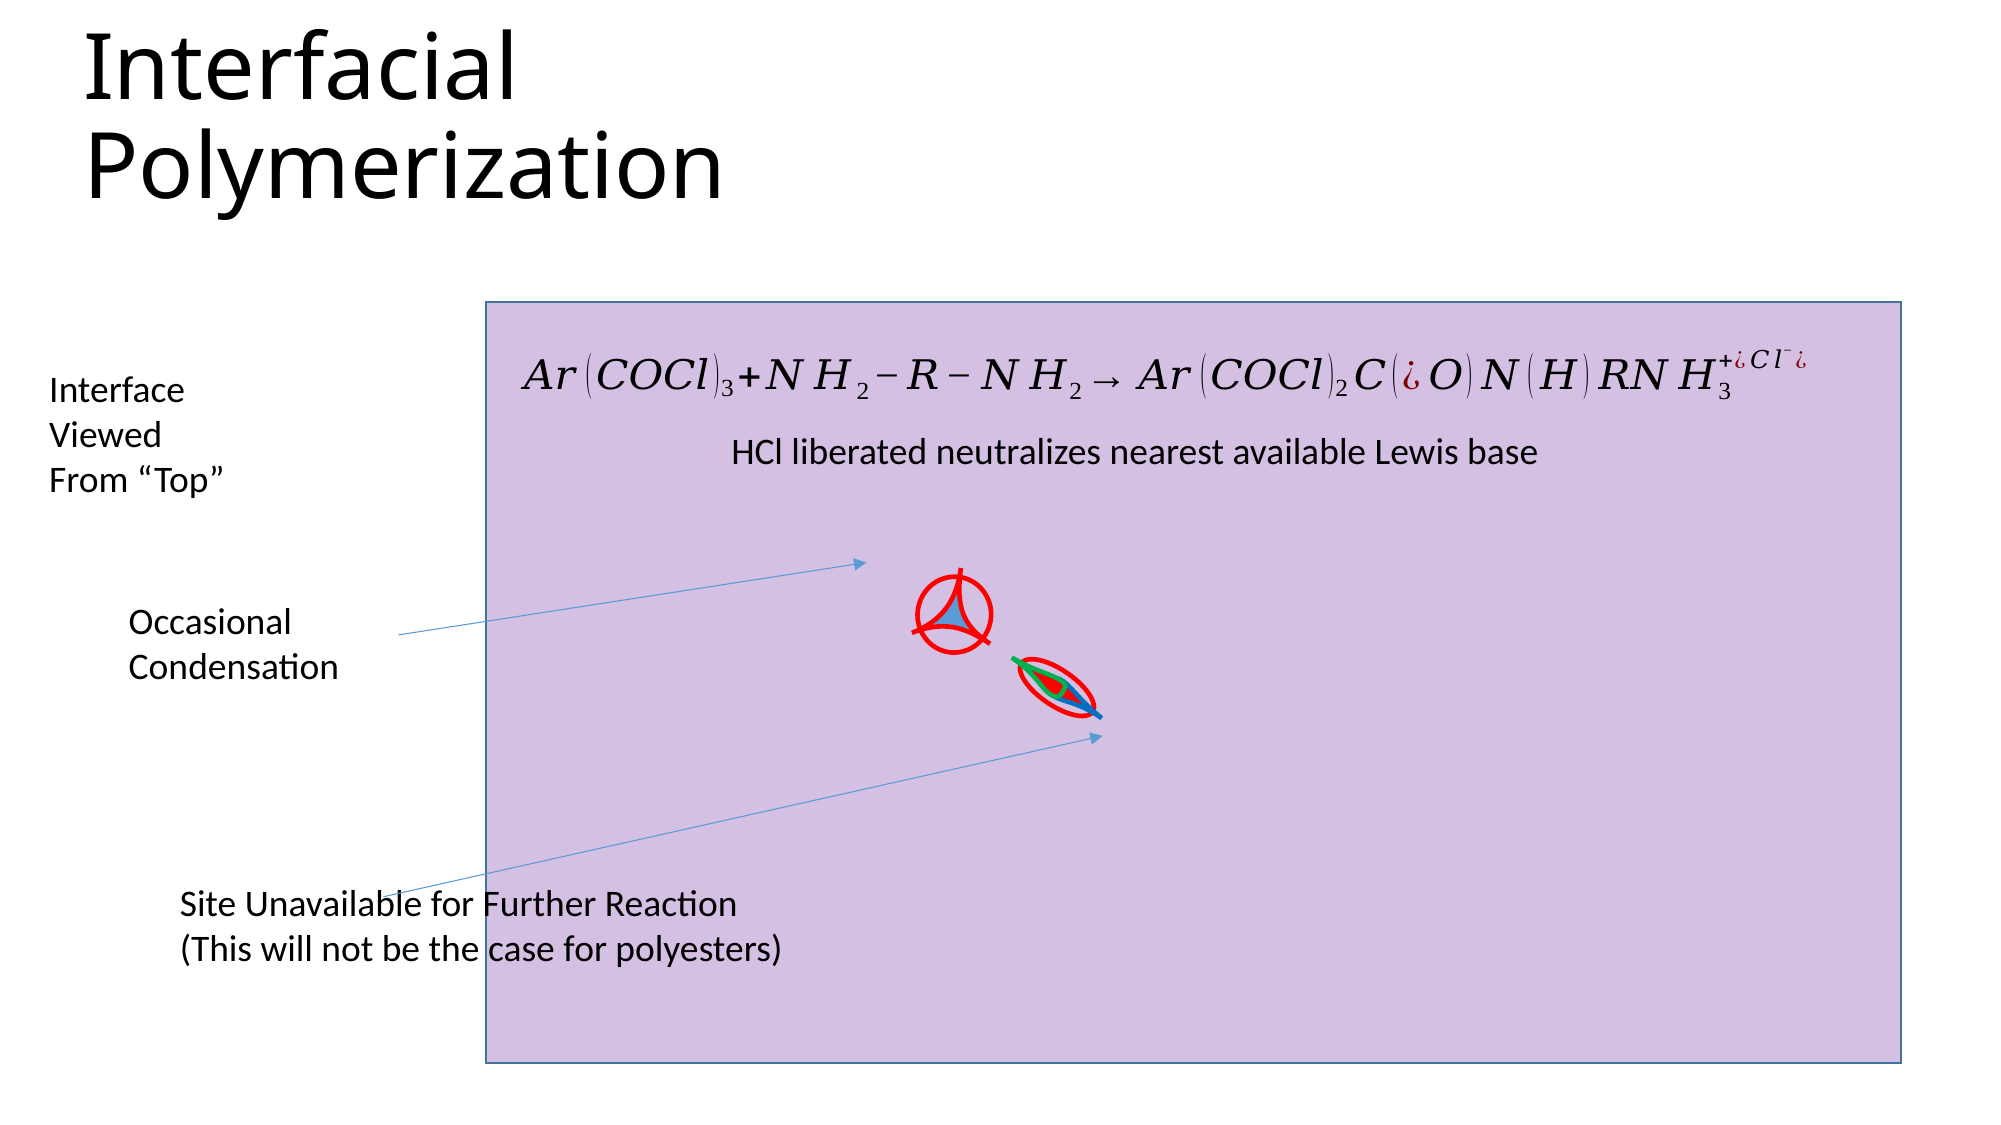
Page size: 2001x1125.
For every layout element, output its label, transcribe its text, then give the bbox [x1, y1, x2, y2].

text_box [485, 301, 1902, 1064]
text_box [383, 735, 1103, 897]
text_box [398, 562, 867, 635]
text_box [1002, 669, 1112, 706]
text_box Interface Viewed From “Top” [34, 357, 241, 508]
text_box Occasional Condensation [113, 589, 384, 695]
text_box HCl liberated neutralizes nearest available Lewis base [716, 420, 1679, 480]
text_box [915, 567, 995, 653]
title Interfacial Polymerization [68, 10, 1103, 228]
text_box Site Unavailable for Further Reaction (This will not be the case for polyesters) [165, 871, 806, 977]
